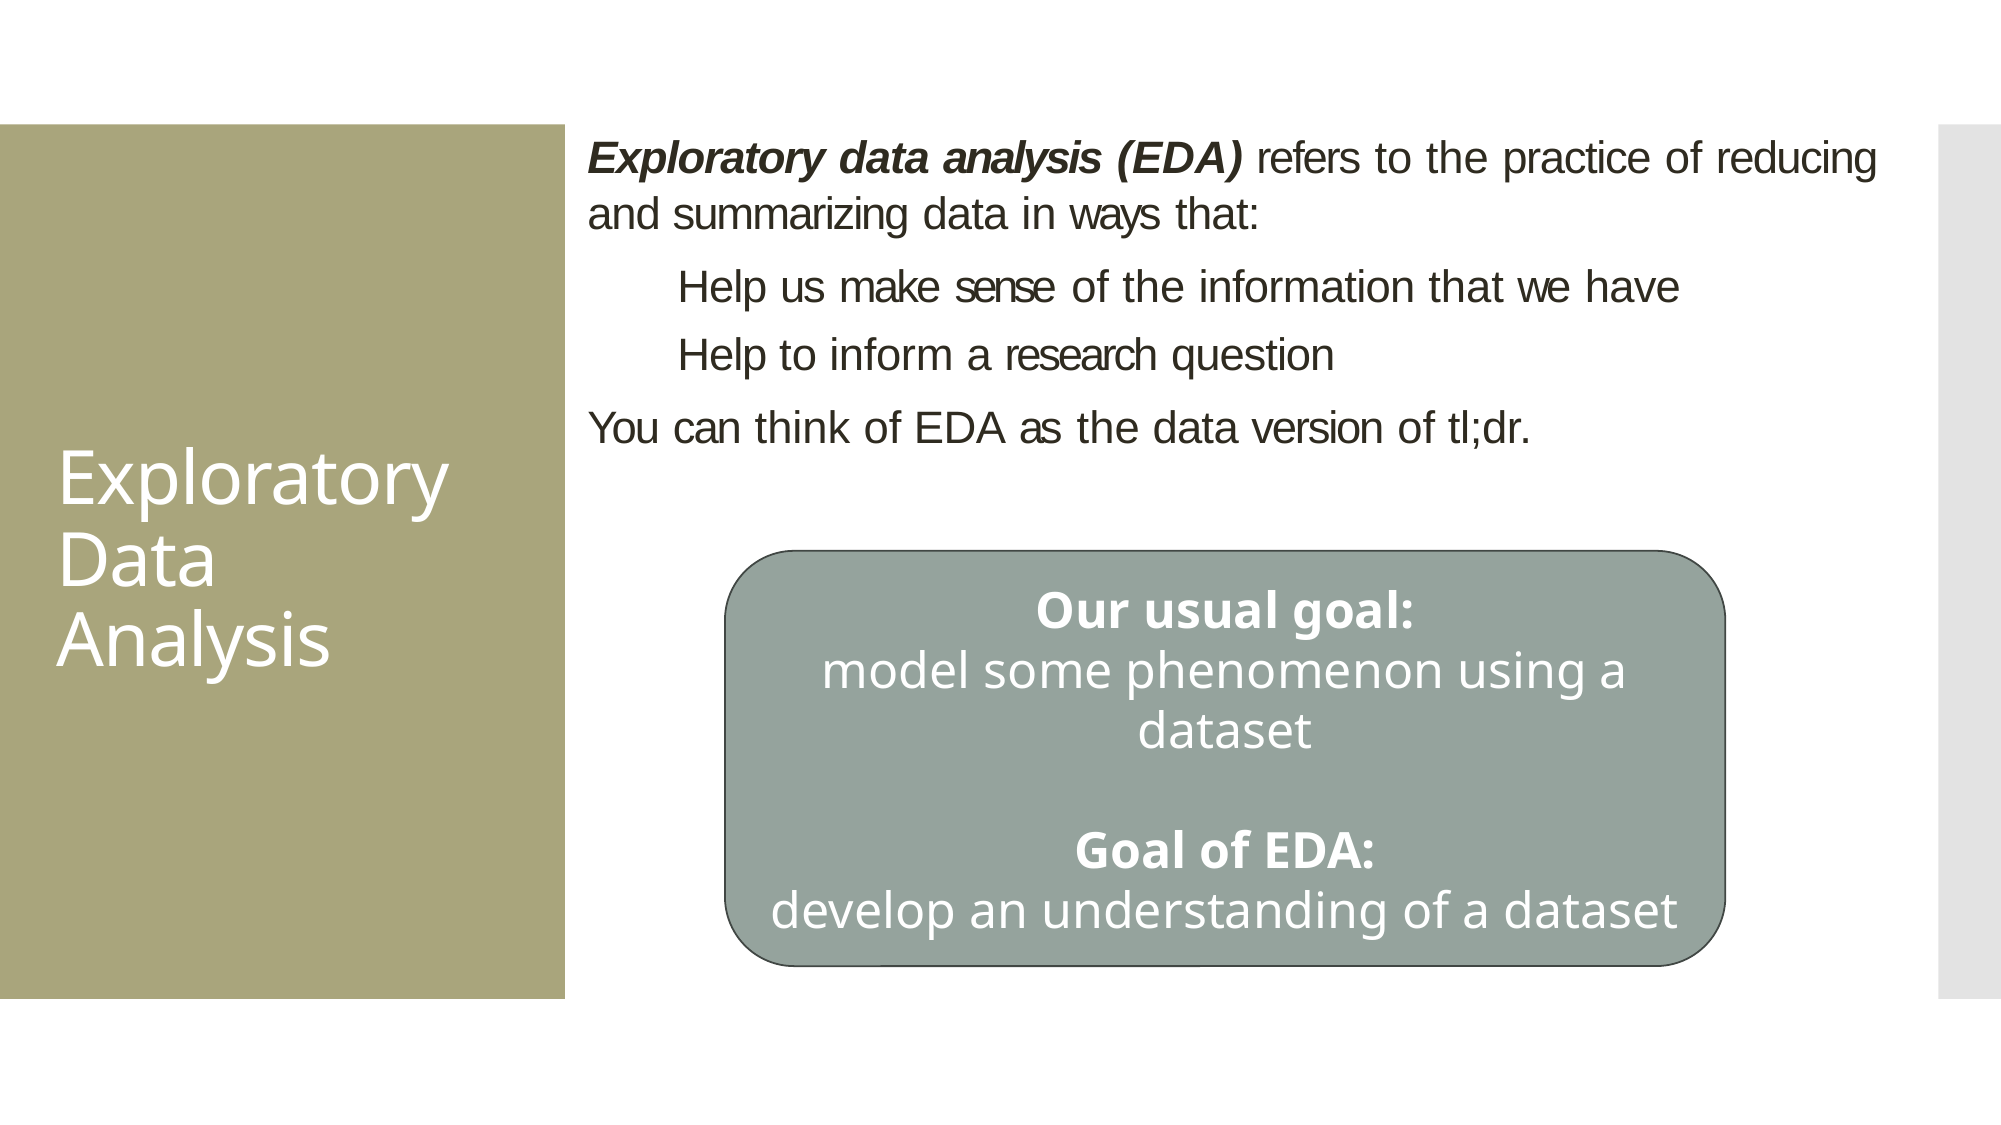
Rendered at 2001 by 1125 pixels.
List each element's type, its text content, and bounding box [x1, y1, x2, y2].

title Exploratory Data Analysis [41, 184, 525, 940]
text_box Our usual goal: model some phenomenon using a dataset Goal of EDA: develop an understanding of a dataset [724, 549, 1727, 968]
text_box You can think of EDA as the data version of tl;dr. [583, 394, 1537, 453]
text_box Exploratory data analysis (EDA) refers to the practice of reducing and summarizing data in ways that: [583, 125, 1915, 239]
text_box Help us make sense of the information that we have Help to inform a research question [673, 239, 1777, 380]
